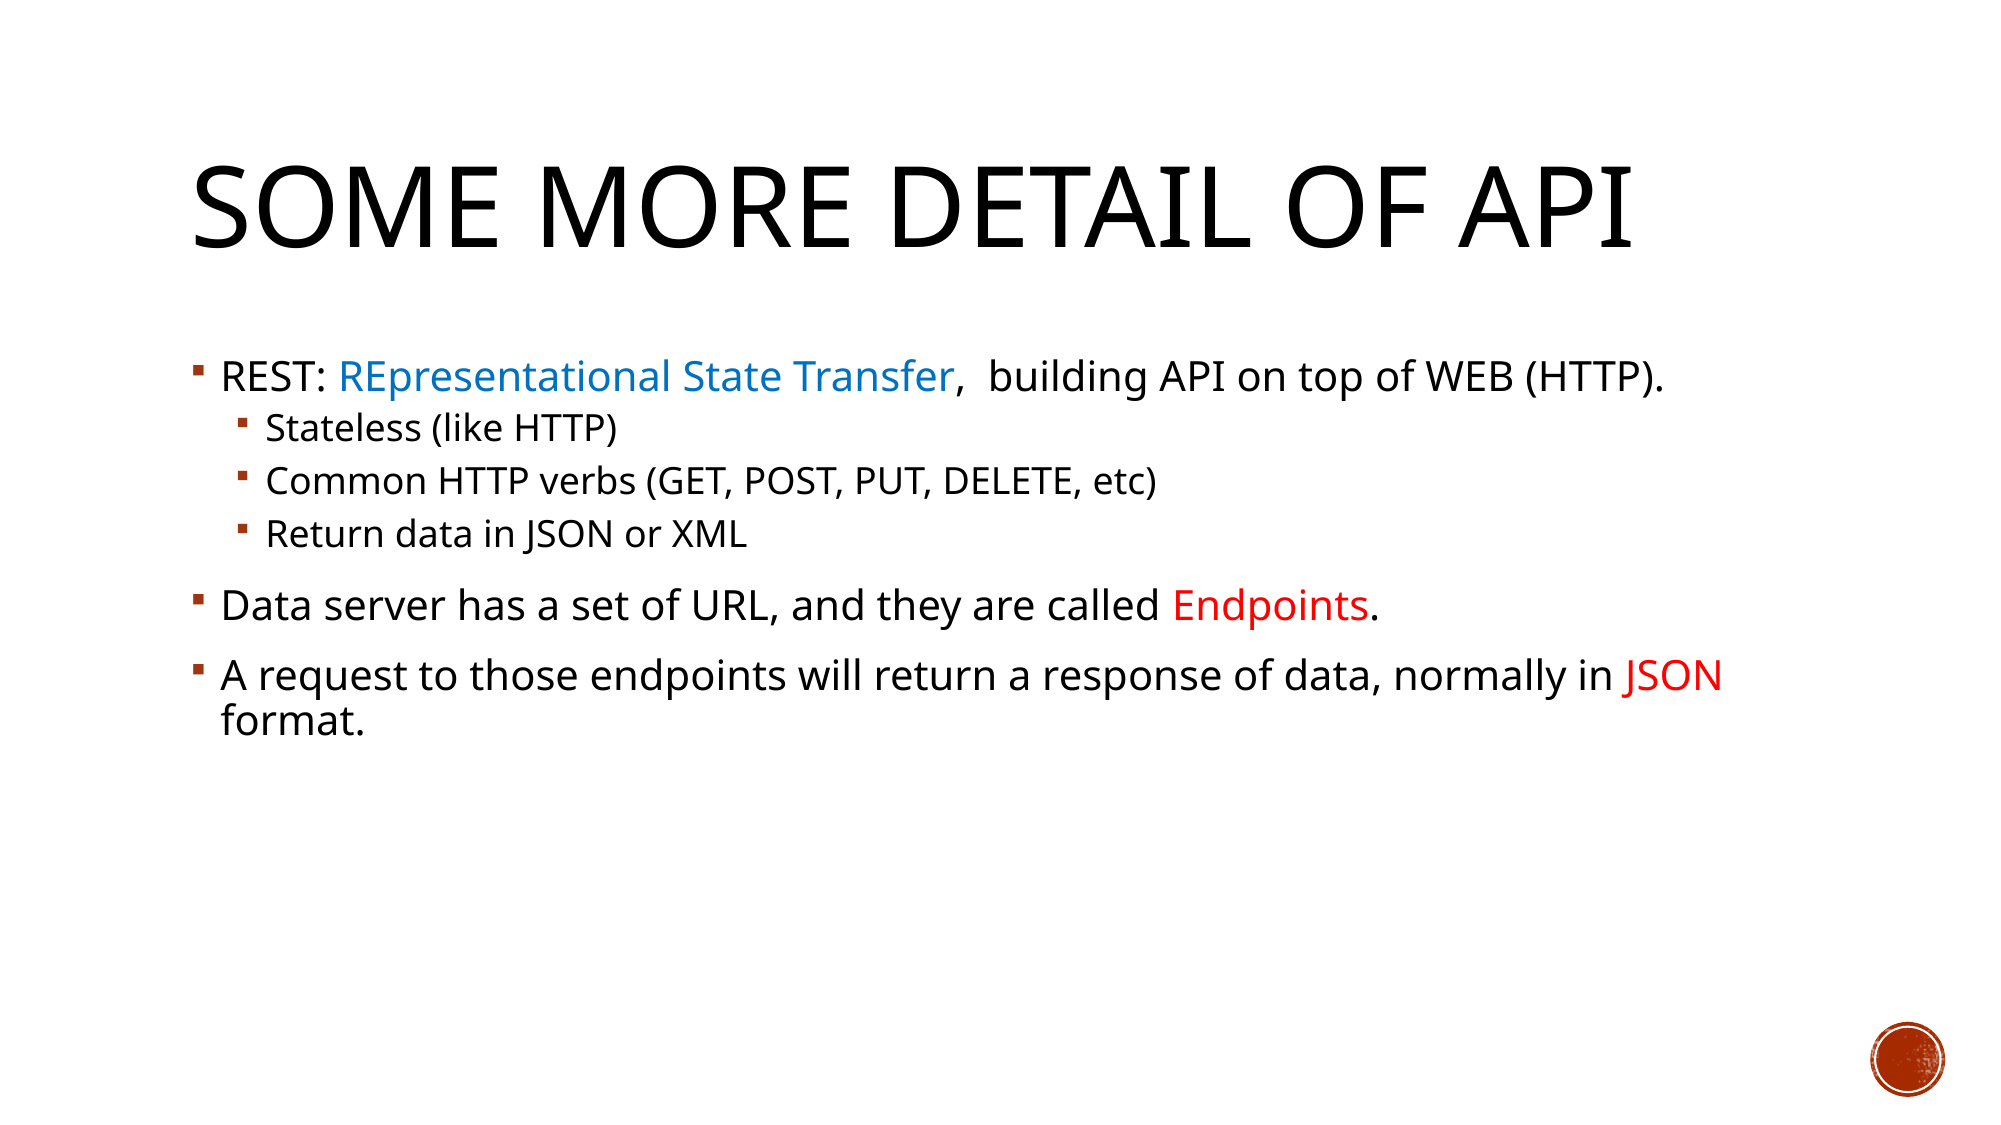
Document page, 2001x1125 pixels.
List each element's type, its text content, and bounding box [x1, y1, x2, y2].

list REST: REpresentational State Transfer, building API on top of WEB (HTTP). Stateless (like HTTP) Common HTTP verbs (GET, POST, PUT, DELETE, etc) Return data in JSON or XML Data server has a set of URL, and they are called Endpoints. A request to those endpoints will return a response of data, normally in JSON format. [175, 348, 1777, 910]
title Some more detail of API [175, 79, 1826, 344]
